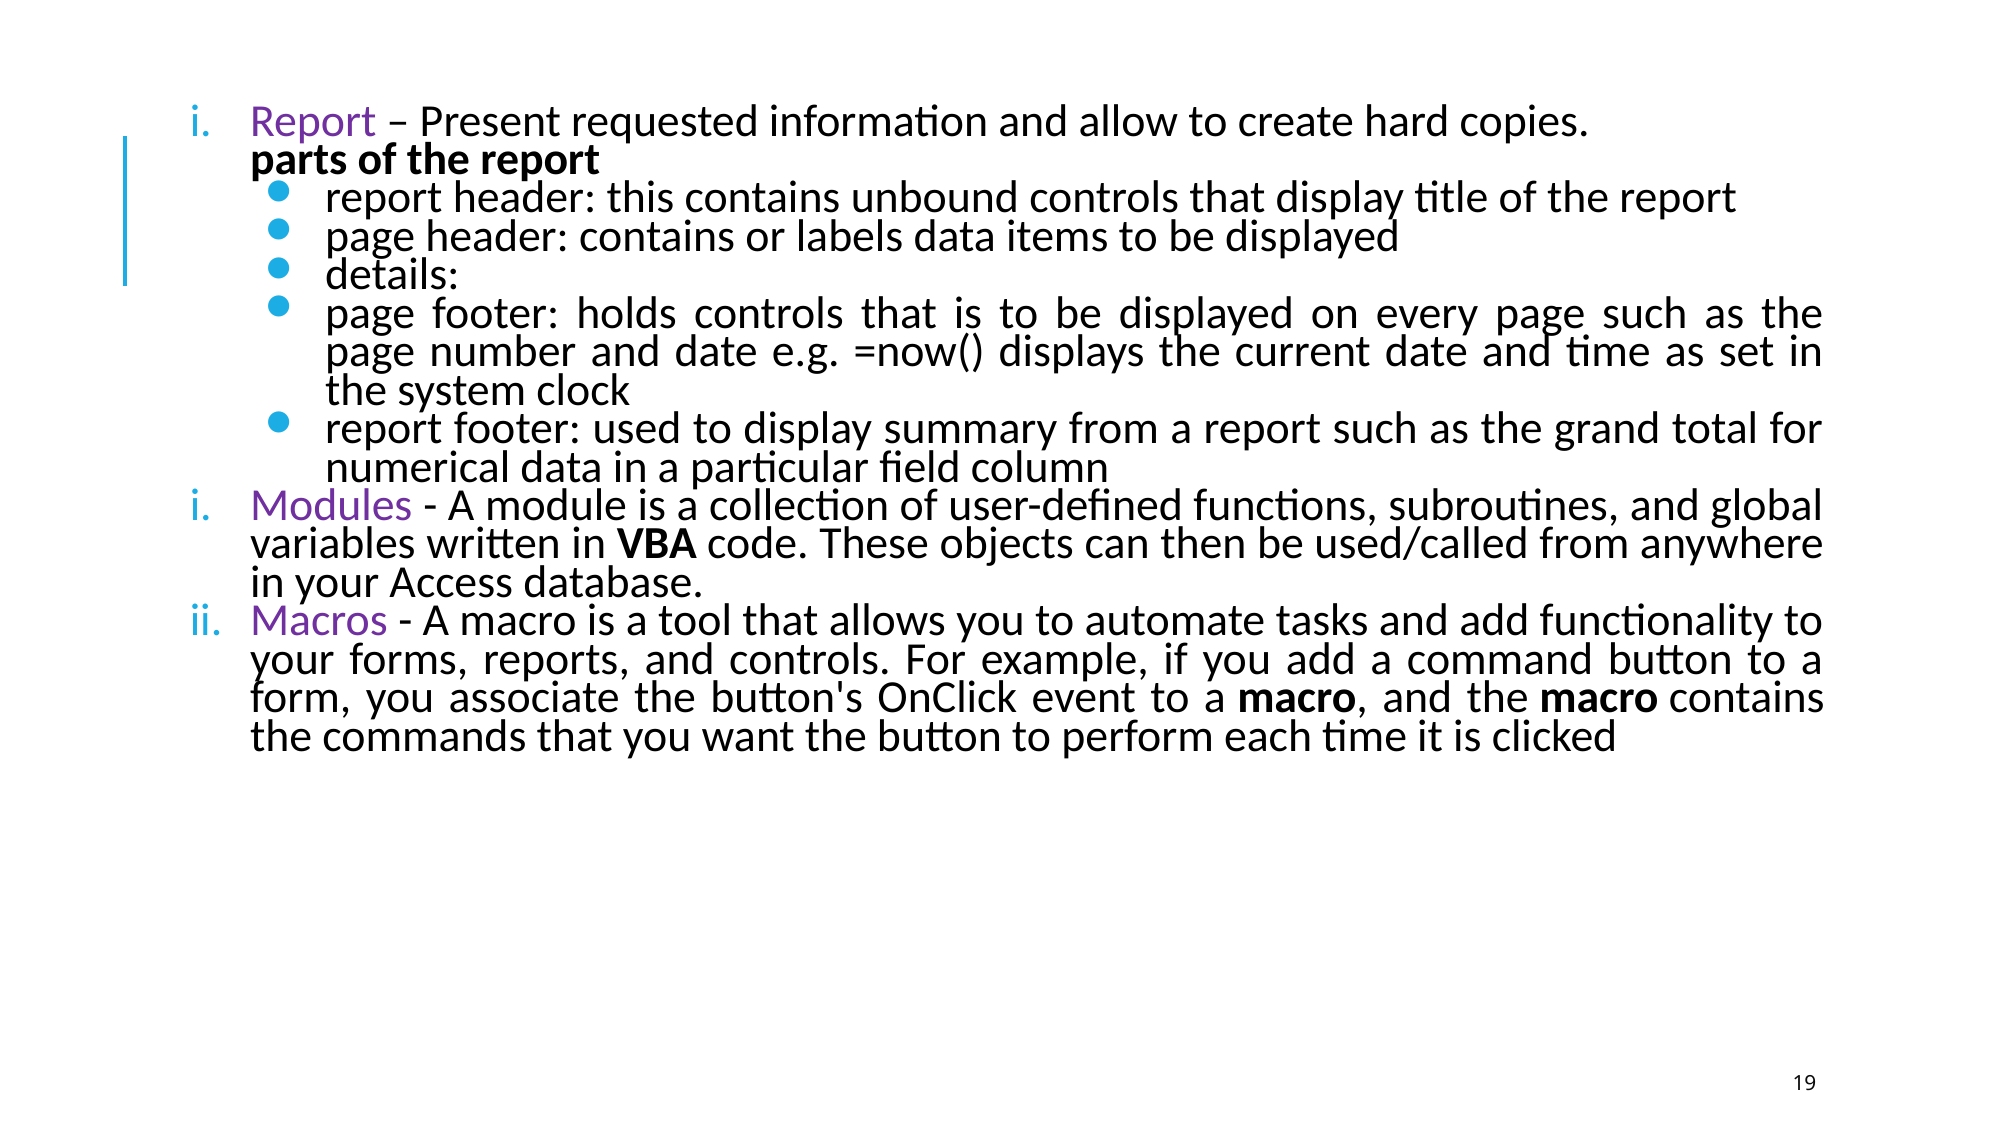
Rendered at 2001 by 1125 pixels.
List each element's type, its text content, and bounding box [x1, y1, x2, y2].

slide_number 19 [1777, 1061, 1938, 1107]
list Report – Present requested information and allow to create hard copies. parts of the report report header: this contains unbound controls that display title of the report page header: contains or labels data items to be displayed details: page footer: holds controls that is to be displayed on every page such as the page number and date e.g. =now() displays the current date and time as set in the system clock report footer: used to display summary from a report such as the grand total for numerical data in a particular field column Modules - A module is a collection of user-defined functions, subroutines, and global variables written in VBA code. These objects can then be used/called from anywhere in your Access database. Macros - A macro is a tool that allows you to automate tasks and add functionality to your forms, reports, and controls. For example, if you add a command button to a form, you associate the button's OnClick event to a macro, and the macro contains the commands that you want the button to perform each time it is clicked [160, 90, 1840, 1008]
